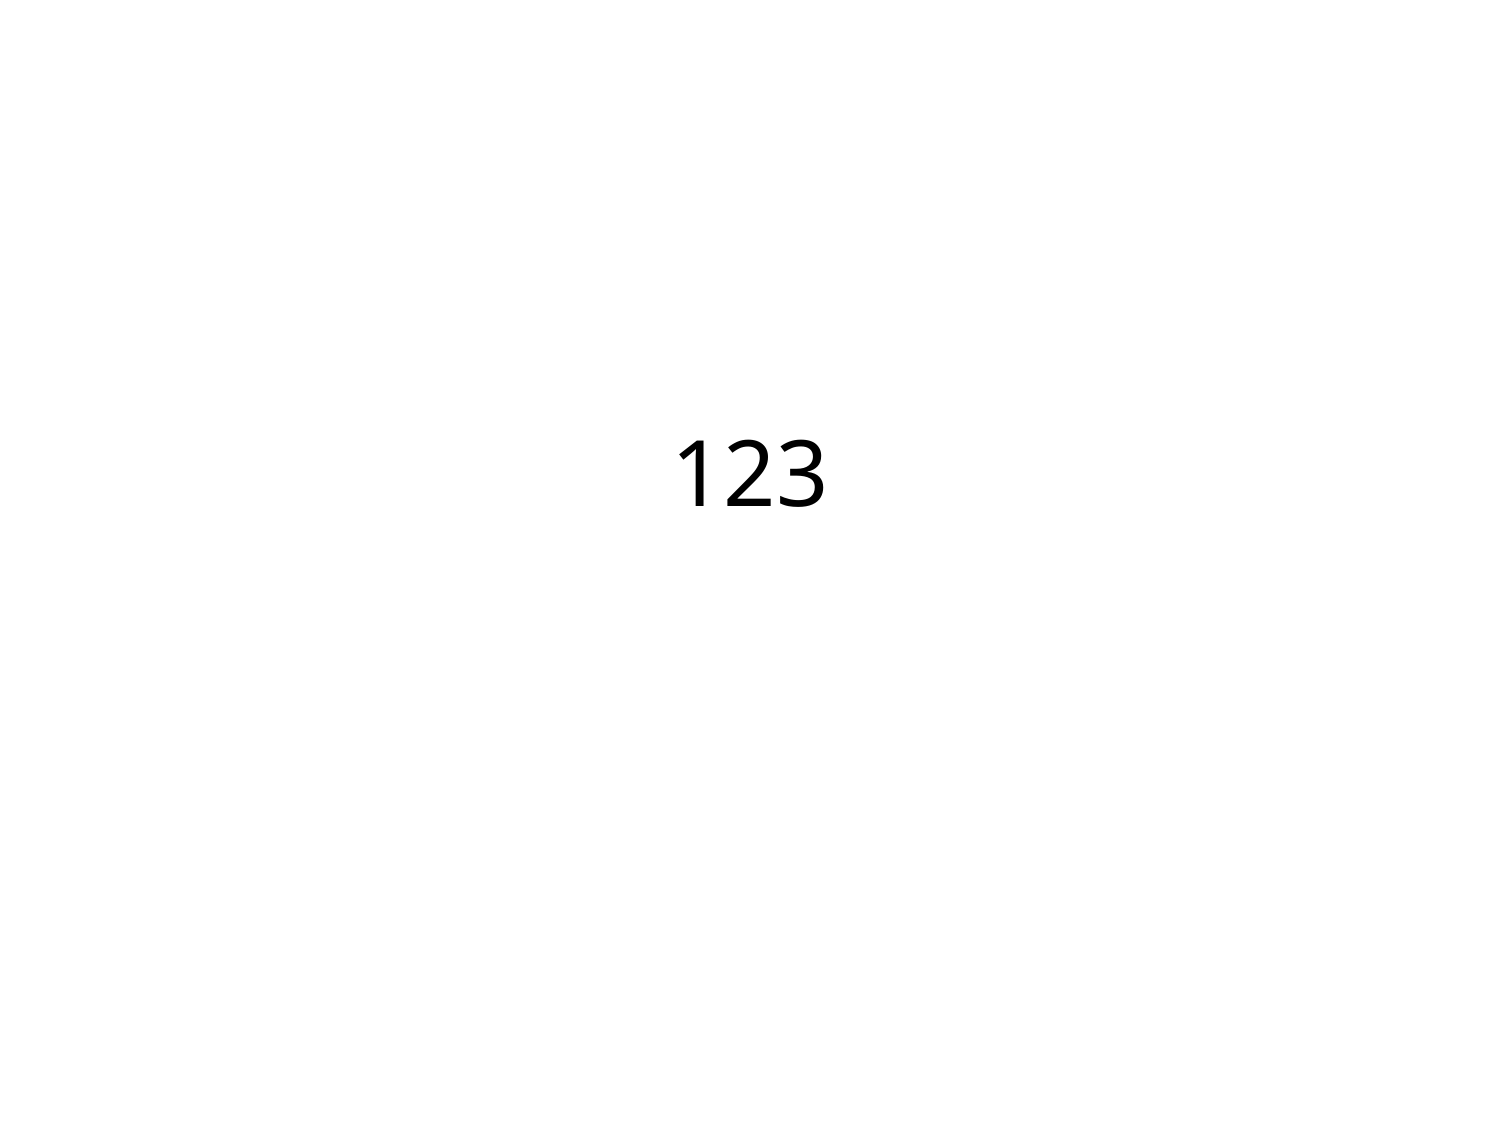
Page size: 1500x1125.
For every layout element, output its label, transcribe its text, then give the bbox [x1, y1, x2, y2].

title 123 [112, 349, 1388, 591]
